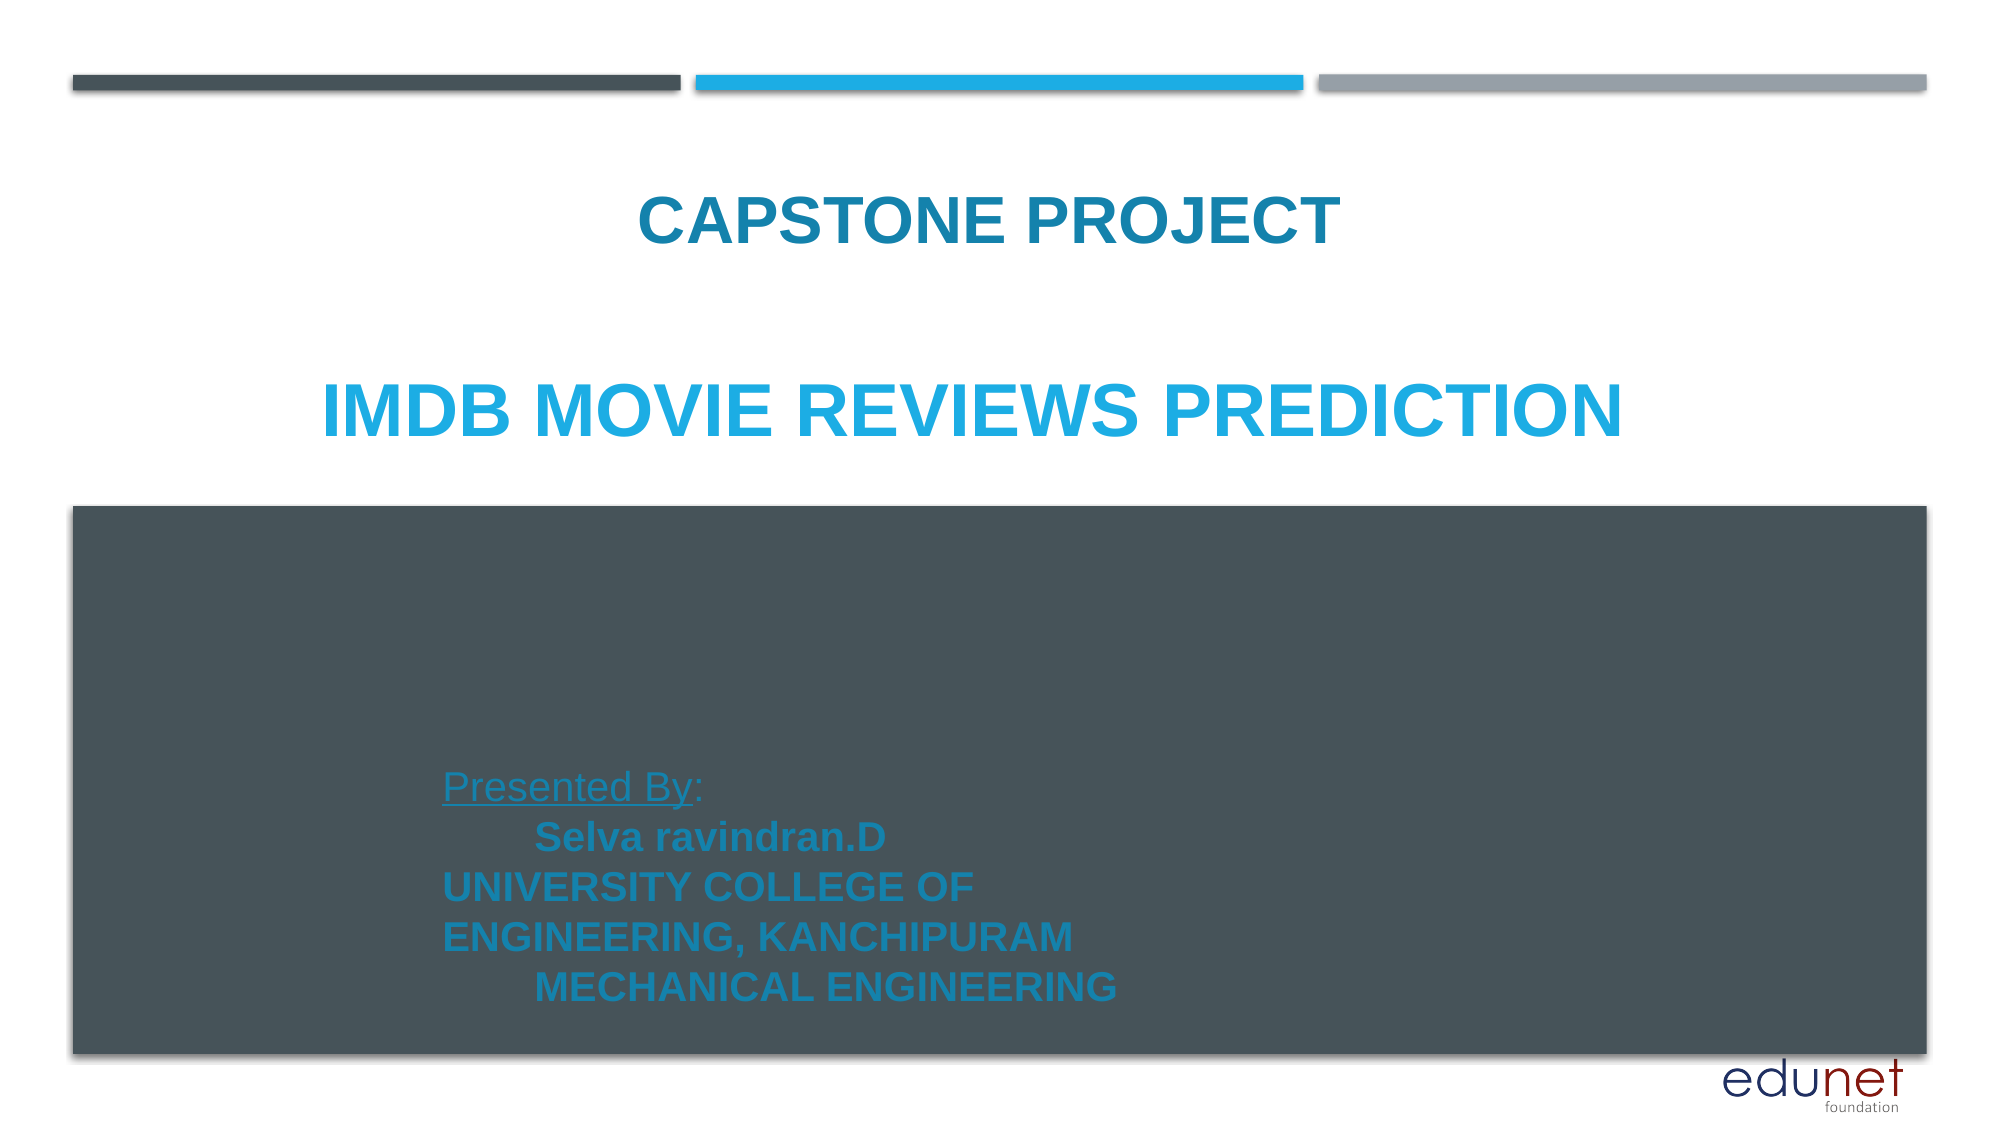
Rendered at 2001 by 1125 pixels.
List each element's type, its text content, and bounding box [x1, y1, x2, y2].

picture [1719, 1056, 1905, 1116]
text_box Presented By: Selva ravindran.D UNIVERSITY COLLEGE OF ENGINEERING, KANCHIPURAM MECHANICAL ENGINEERING [427, 752, 1207, 1018]
text_box CAPSTONE PROJECT [0, 169, 2000, 265]
title IMDB MOVIE REVIEWS PREDICTION [222, 298, 1723, 460]
